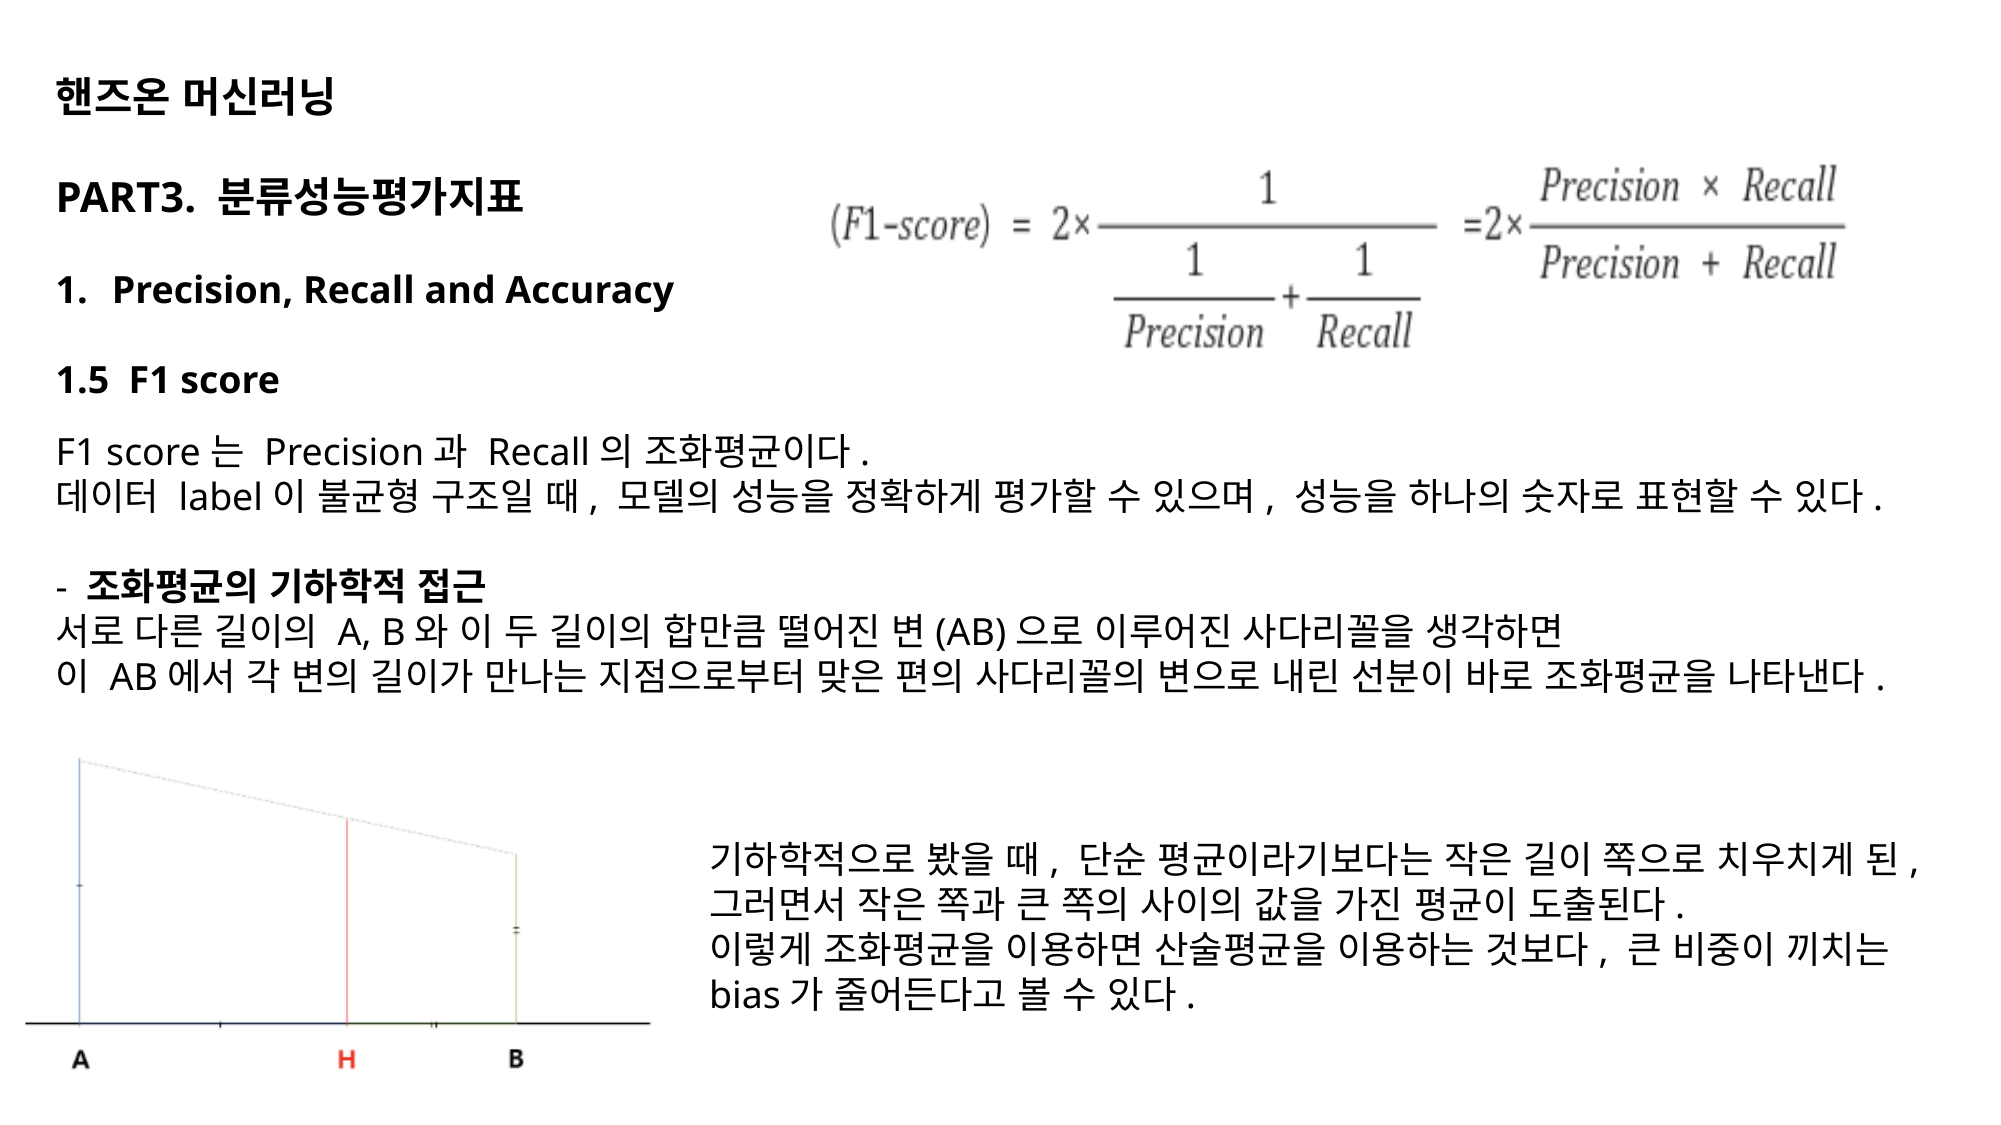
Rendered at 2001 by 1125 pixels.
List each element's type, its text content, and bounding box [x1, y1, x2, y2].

text_box F1 score는 Precision과 Recall의 조화평균이다. 데이터 label이 불균형 구조일 때, 모델의 성능을 정확하게 평가할 수 있으며, 성능을 하나의 숫자로 표현할 수 있다. - 조화평균의 기하학적 접근 서로 다른 길이의 A, B와 이 두 길이의 합만큼 떨어진 변(AB)으로 이루어진 사다리꼴을 생각하면 이 AB에서 각 변의 길이가 만나는 지점으로부터 맞은 편의 사다리꼴의 변으로 내린 선분이 바로 조화평균을 나타낸다. [40, 420, 2000, 706]
text_box 기하학적으로 봤을 때, 단순 평균이라기보다는 작은 길이 쪽으로 치우치게 된, 그러면서 작은 쪽과 큰 쪽의 사이의 값을 가진 평균이 도출된다. 이렇게 조화평균을 이용하면 산술평균을 이용하는 것보다, 큰 비중이 끼치는 bias가 줄어든다고 볼 수 있다. [694, 828, 1979, 1024]
text_box 핸즈온 머신러닝 PART3. 분류성능평가지표 Precision, Recall and Accuracy 1.5 F1 score [40, 63, 1692, 420]
picture [21, 747, 669, 1106]
picture [803, 116, 1887, 398]
